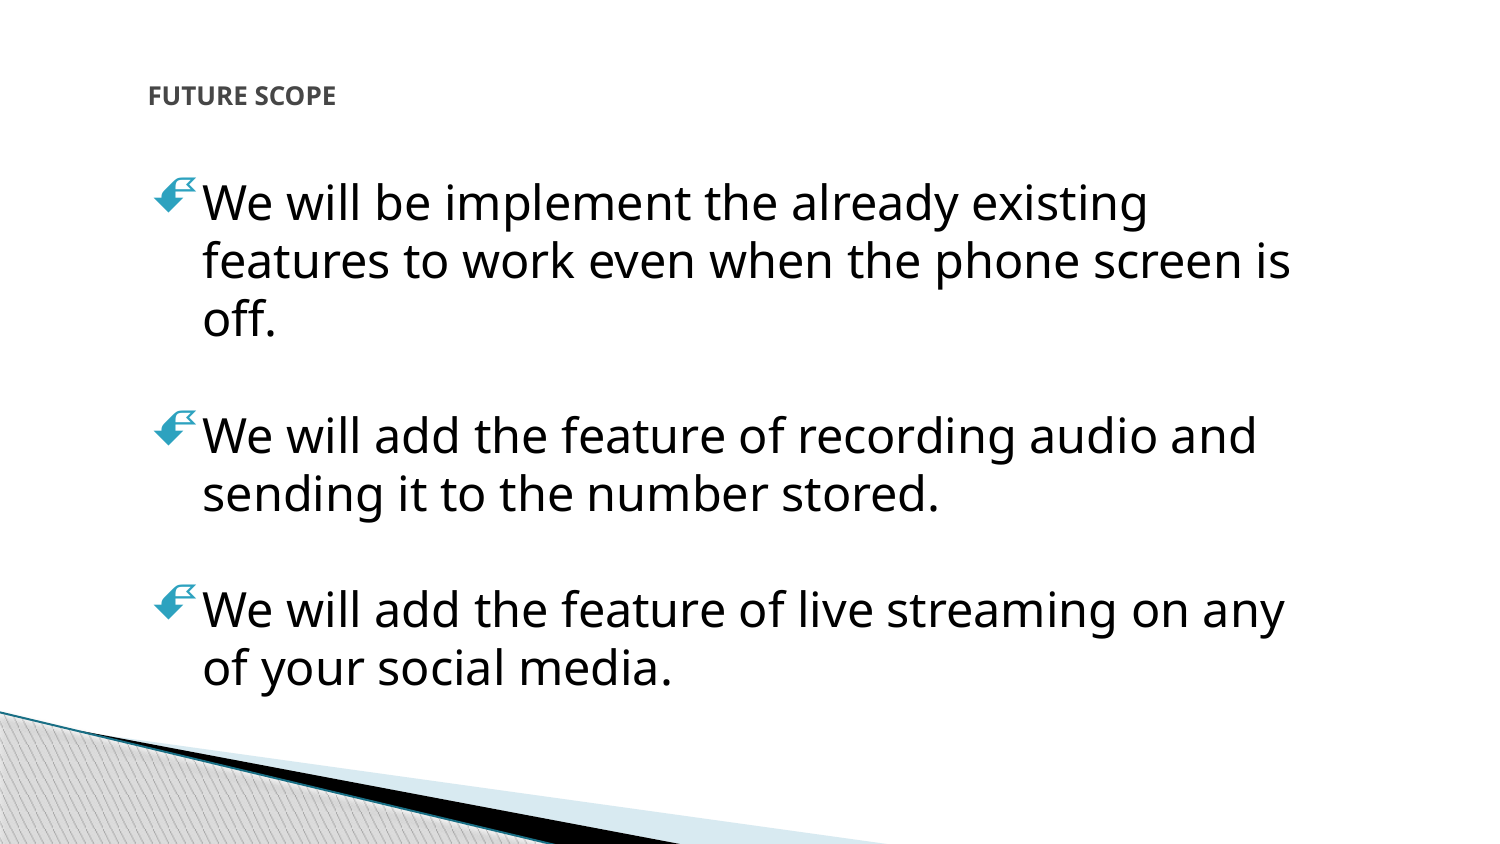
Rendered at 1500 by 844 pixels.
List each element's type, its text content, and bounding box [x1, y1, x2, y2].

list We will be implement the already existing features to work even when the phone screen is off. We will add the feature of recording audio and sending it to the number stored. We will add the feature of live streaming on any of your social media. [115, 156, 1351, 716]
title FUTURE SCOPE [132, 64, 1368, 157]
